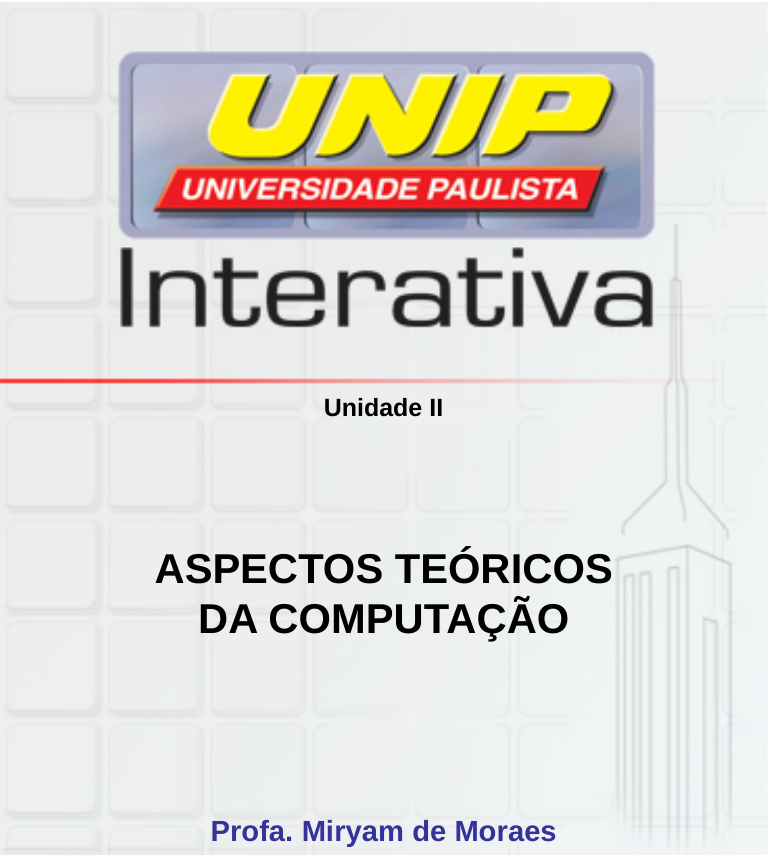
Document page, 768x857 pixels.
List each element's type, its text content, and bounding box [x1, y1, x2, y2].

text_box Unidade II ASPECTOS TEÓRICOS DA COMPUTAÇÃO Profa. Miryam de Moraes [0, 384, 768, 855]
picture [0, 2, 768, 384]
